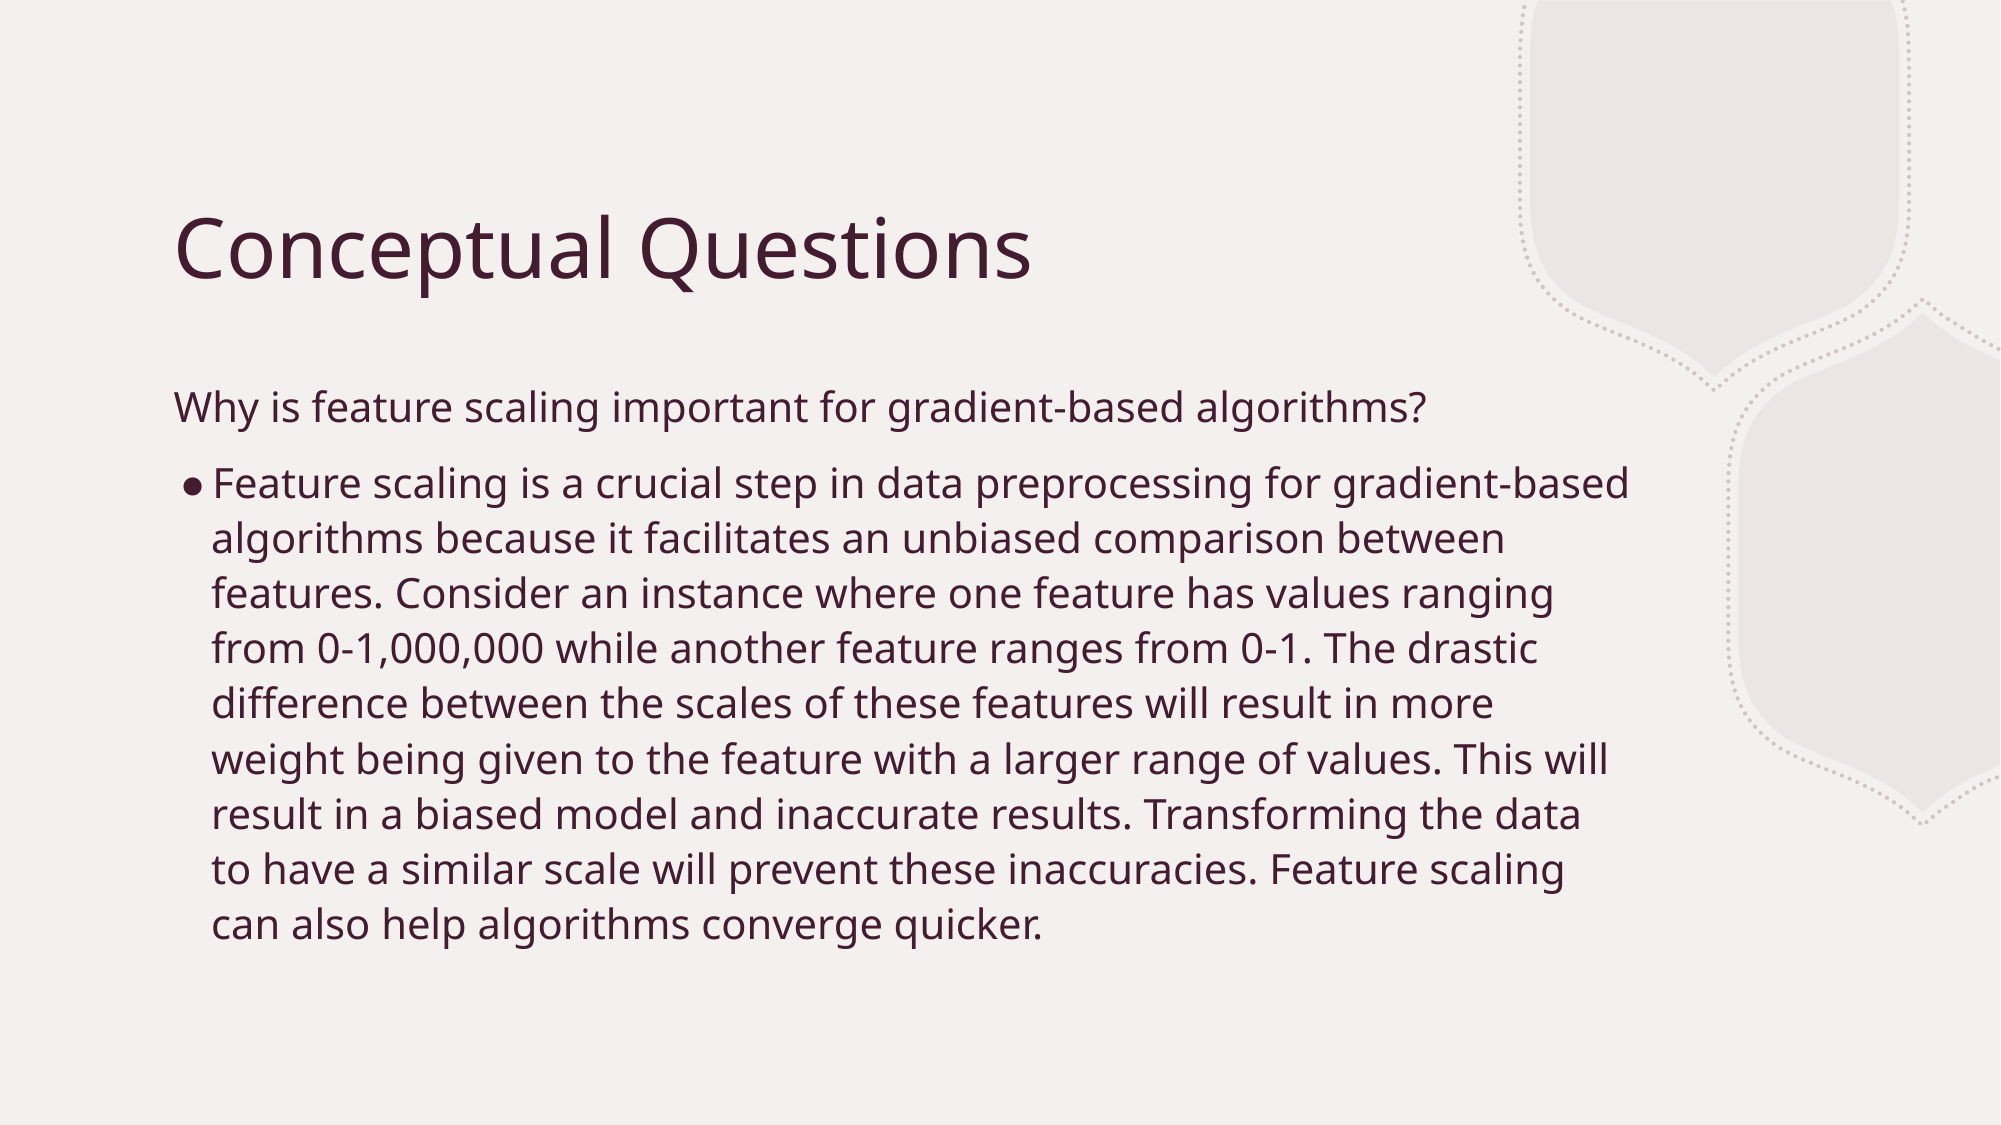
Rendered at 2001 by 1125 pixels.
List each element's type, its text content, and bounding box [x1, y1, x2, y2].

list Why is feature scaling important for gradient-based algorithms? Feature scaling is a crucial step in data preprocessing for gradient-based algorithms because it facilitates an unbiased comparison between features. Consider an instance where one feature has values ranging from 0-1,000,000 while another feature ranges from 0-1. The drastic difference between the scales of these features will result in more weight being given to the feature with a larger range of values. This will result in a biased model and inaccurate results. Transforming the data to have a similar scale will prevent these inaccuracies. Feature scaling can also help algorithms converge quicker. [158, 368, 1648, 968]
title Conceptual Questions [158, 157, 1648, 332]
